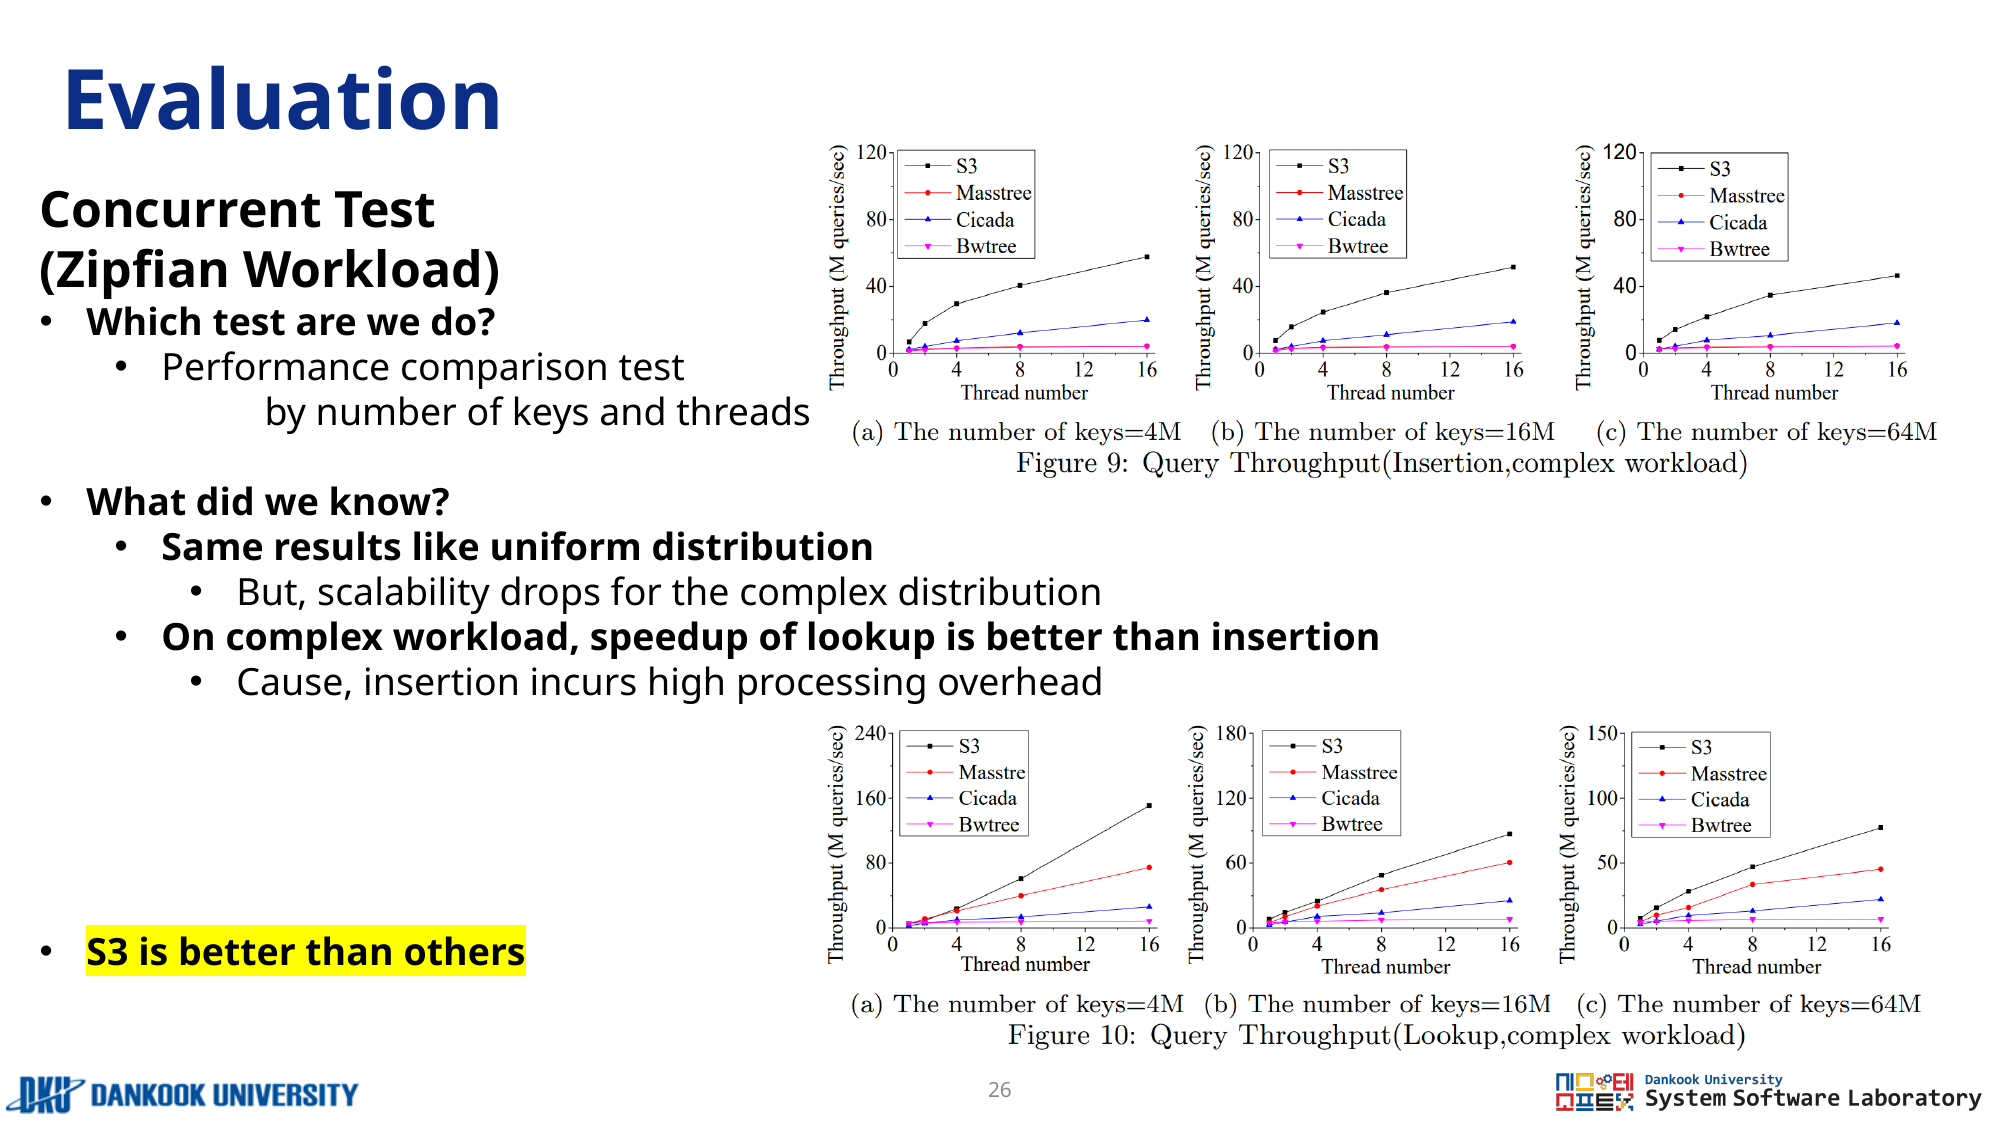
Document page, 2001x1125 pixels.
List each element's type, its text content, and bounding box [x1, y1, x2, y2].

picture [774, 716, 1924, 1051]
picture [5, 1076, 359, 1114]
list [823, 129, 1941, 491]
text_box Concurrent Test (Zipfian Workload) Which test are we do? Performance comparison test by number of keys and threads What did we know? Same results like uniform distribution But, scalability drops for the complex distribution On complex workload, speedup of lookup is better than insertion Cause, insertion incurs high processing overhead S3 is better than others [24, 170, 1400, 981]
picture [1548, 1064, 2001, 1125]
slide_number 26 [774, 1067, 1225, 1116]
title Evaluation [46, 34, 1504, 170]
